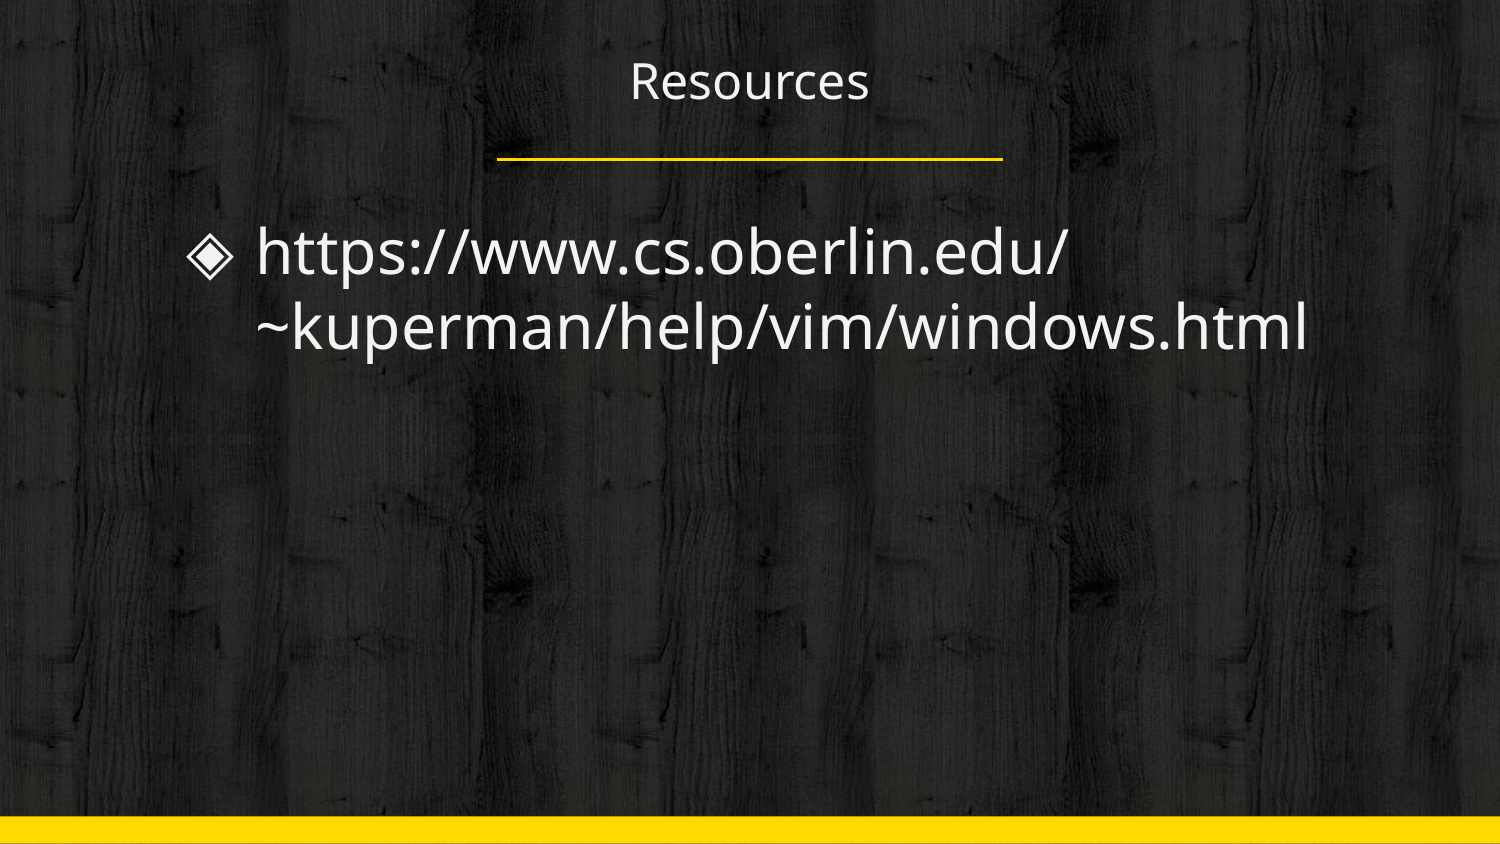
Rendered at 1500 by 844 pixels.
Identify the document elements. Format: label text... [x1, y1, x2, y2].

title Resources [75, 0, 1425, 160]
list https://www.cs.oberlin.edu/~kuperman/help/vim/windows.html [164, 196, 1335, 792]
picture [0, 0, 1500, 816]
